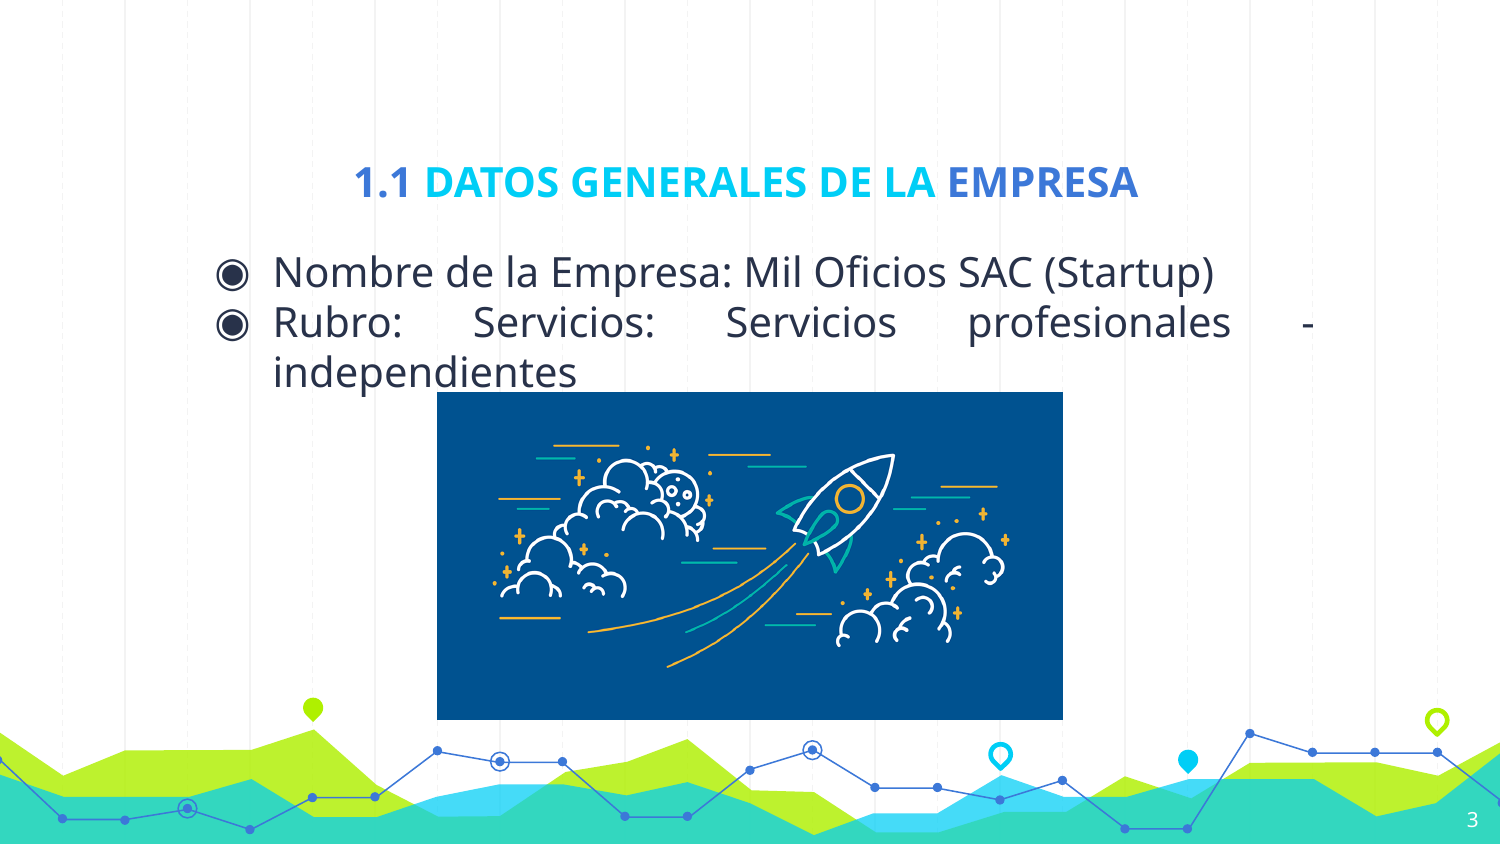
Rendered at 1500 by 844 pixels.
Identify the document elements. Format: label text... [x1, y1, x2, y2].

title 1.1 DATOS GENERALES DE LA EMPRESA [171, 103, 1320, 222]
picture [437, 392, 1063, 720]
list Nombre de la Empresa: Mil Oficios SAC (Startup) Rubro: Servicios: Servicios profesionales - independientes [182, 230, 1331, 384]
slide_number 3 [1403, 791, 1494, 844]
